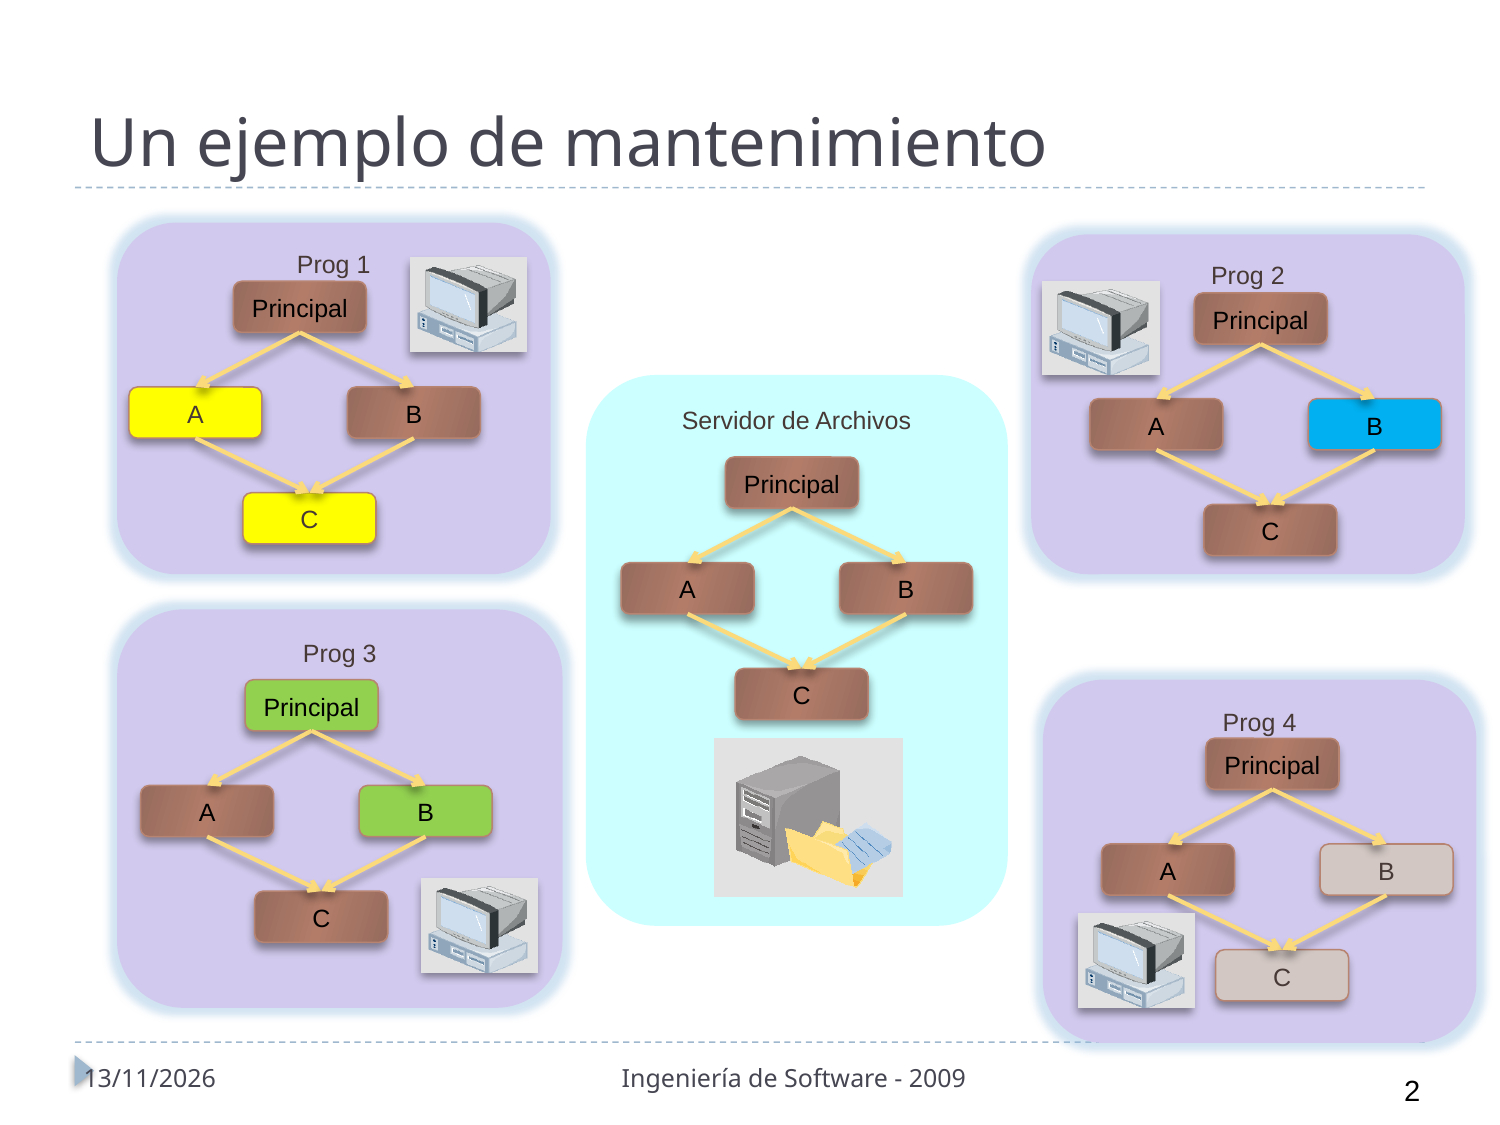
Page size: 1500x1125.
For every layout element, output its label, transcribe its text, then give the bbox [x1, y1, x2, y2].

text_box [128, 281, 481, 546]
footer Ingeniería de Software - 2009 [506, 1053, 982, 1114]
text_box Prog 1 [117, 222, 551, 575]
picture [714, 738, 903, 897]
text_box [140, 679, 493, 944]
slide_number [68, 1053, 419, 1114]
picture [1042, 280, 1160, 376]
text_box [620, 456, 973, 721]
picture [421, 878, 539, 973]
text_box Prog 3 [117, 609, 563, 1008]
title Un ejemplo de mantenimiento [75, 24, 1425, 188]
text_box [1089, 292, 1442, 557]
text_box Prog 4 [1042, 679, 1477, 1043]
text_box Prog 2 [1031, 234, 1465, 575]
text_box Servidor de Archivos [585, 374, 1008, 926]
picture [1077, 913, 1195, 1008]
picture [409, 257, 527, 352]
slide_number 2 [1148, 1063, 1436, 1114]
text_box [1101, 738, 1454, 1000]
